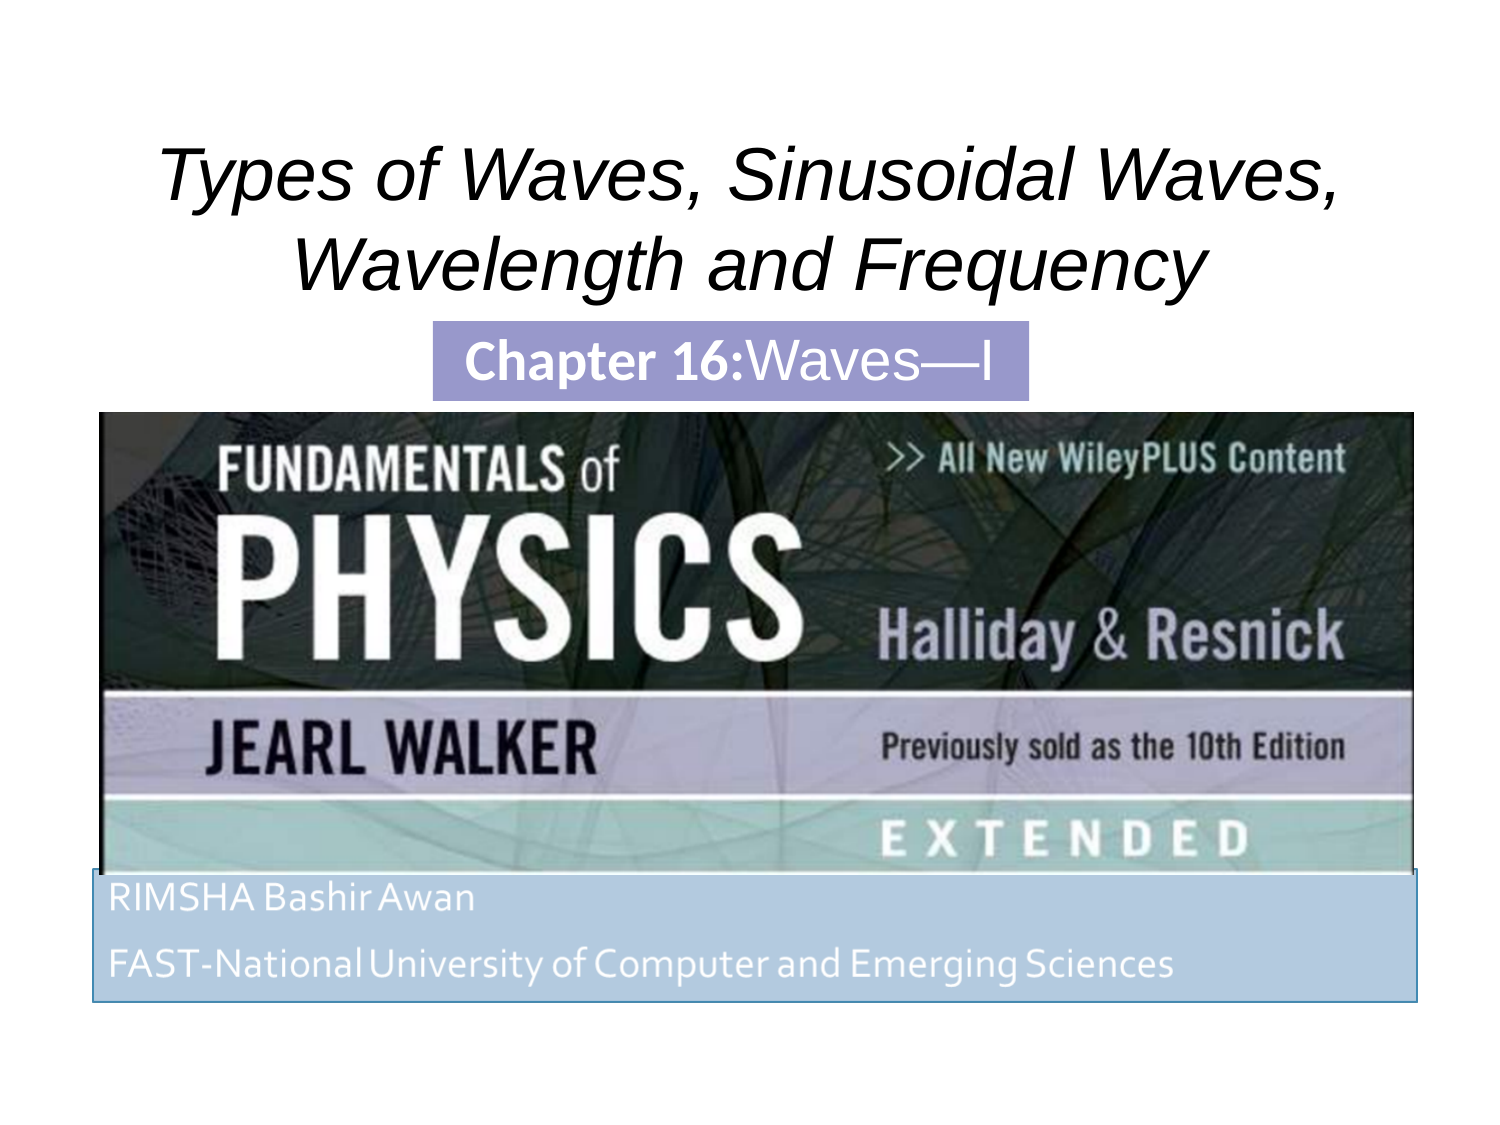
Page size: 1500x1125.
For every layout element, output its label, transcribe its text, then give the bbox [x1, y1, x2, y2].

picture [82, 412, 1418, 1013]
text_box Chapter 16:Waves—I [432, 321, 1030, 401]
title Types of Waves, Sinusoidal Waves, Wavelength and Frequency [112, 112, 1388, 313]
